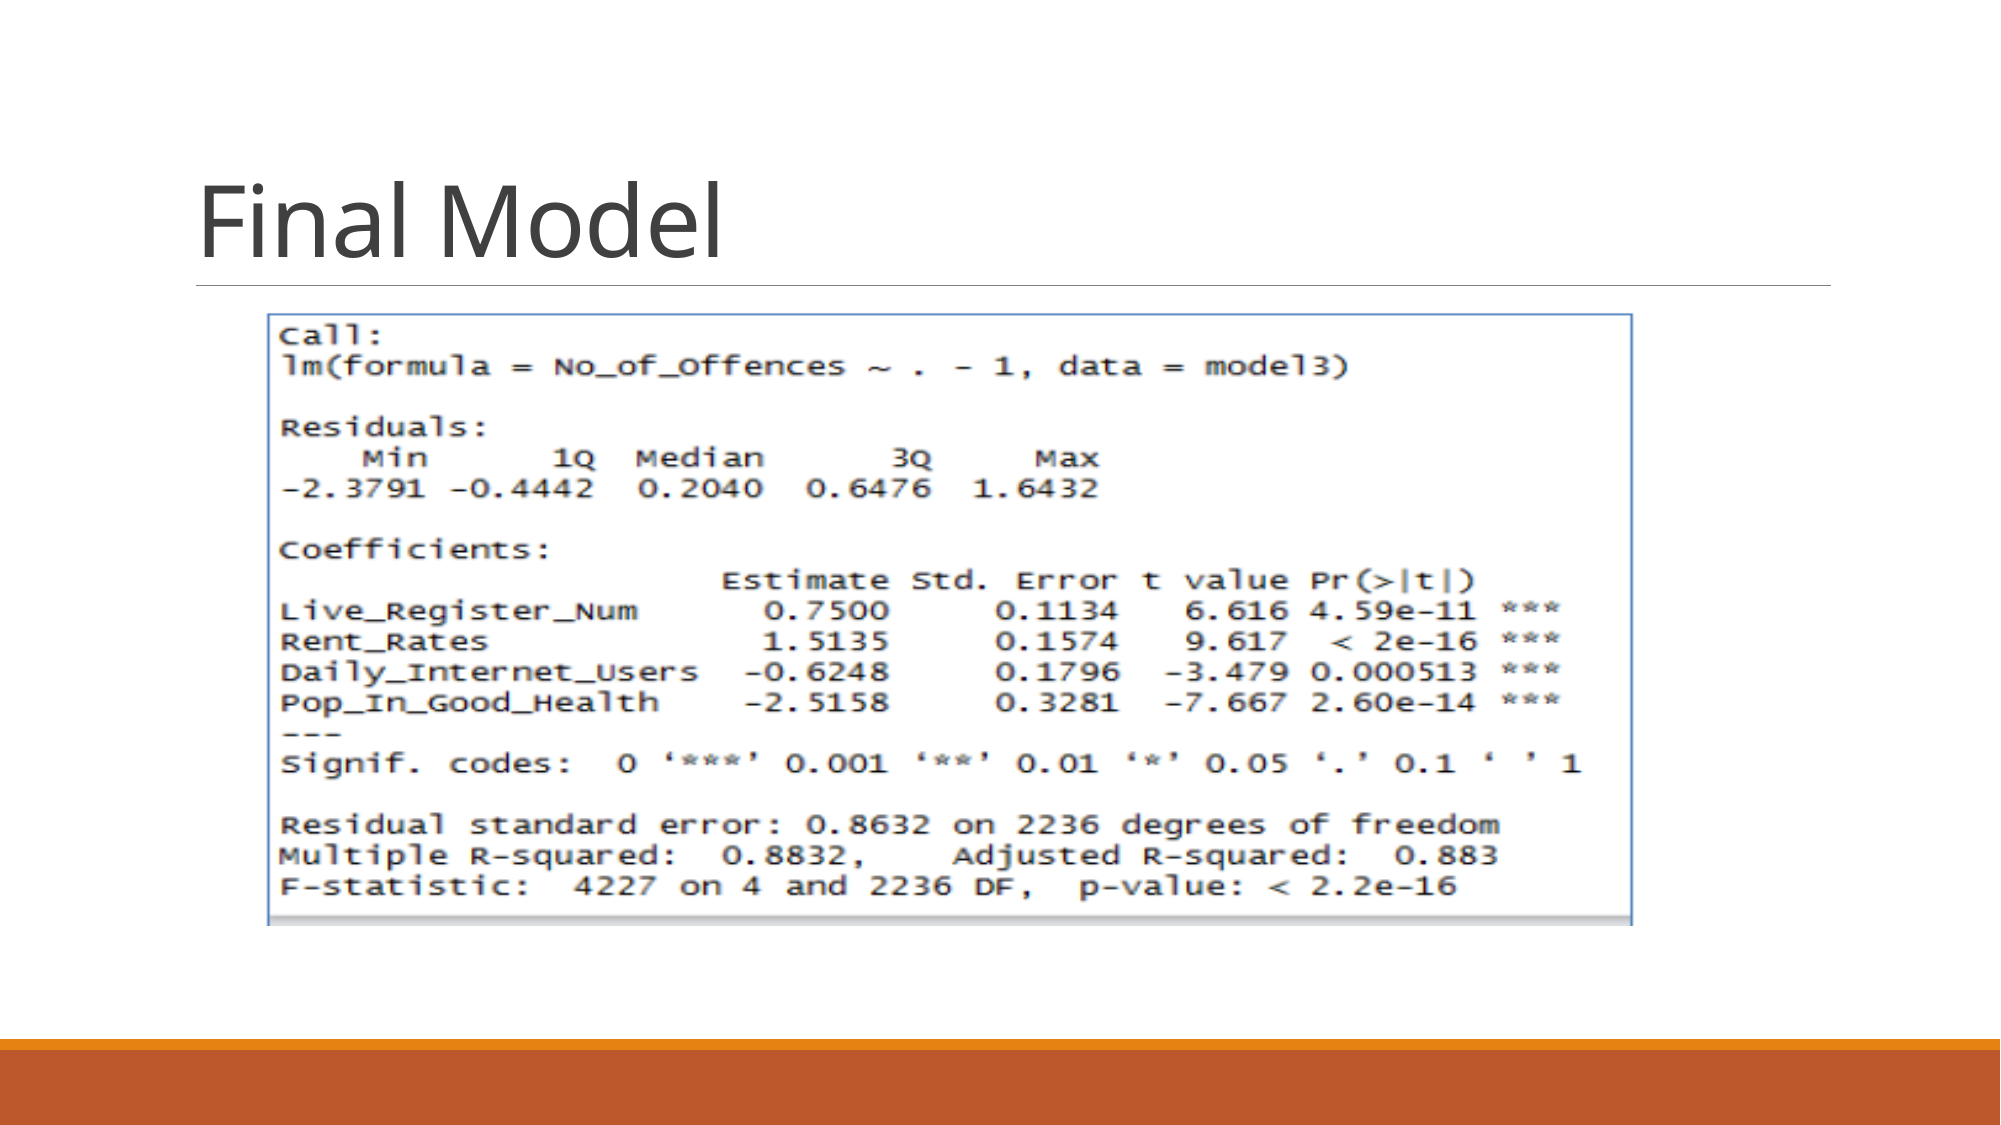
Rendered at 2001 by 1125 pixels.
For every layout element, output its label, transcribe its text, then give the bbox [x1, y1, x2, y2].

title Final Model [180, 47, 1830, 285]
picture [262, 310, 1642, 926]
